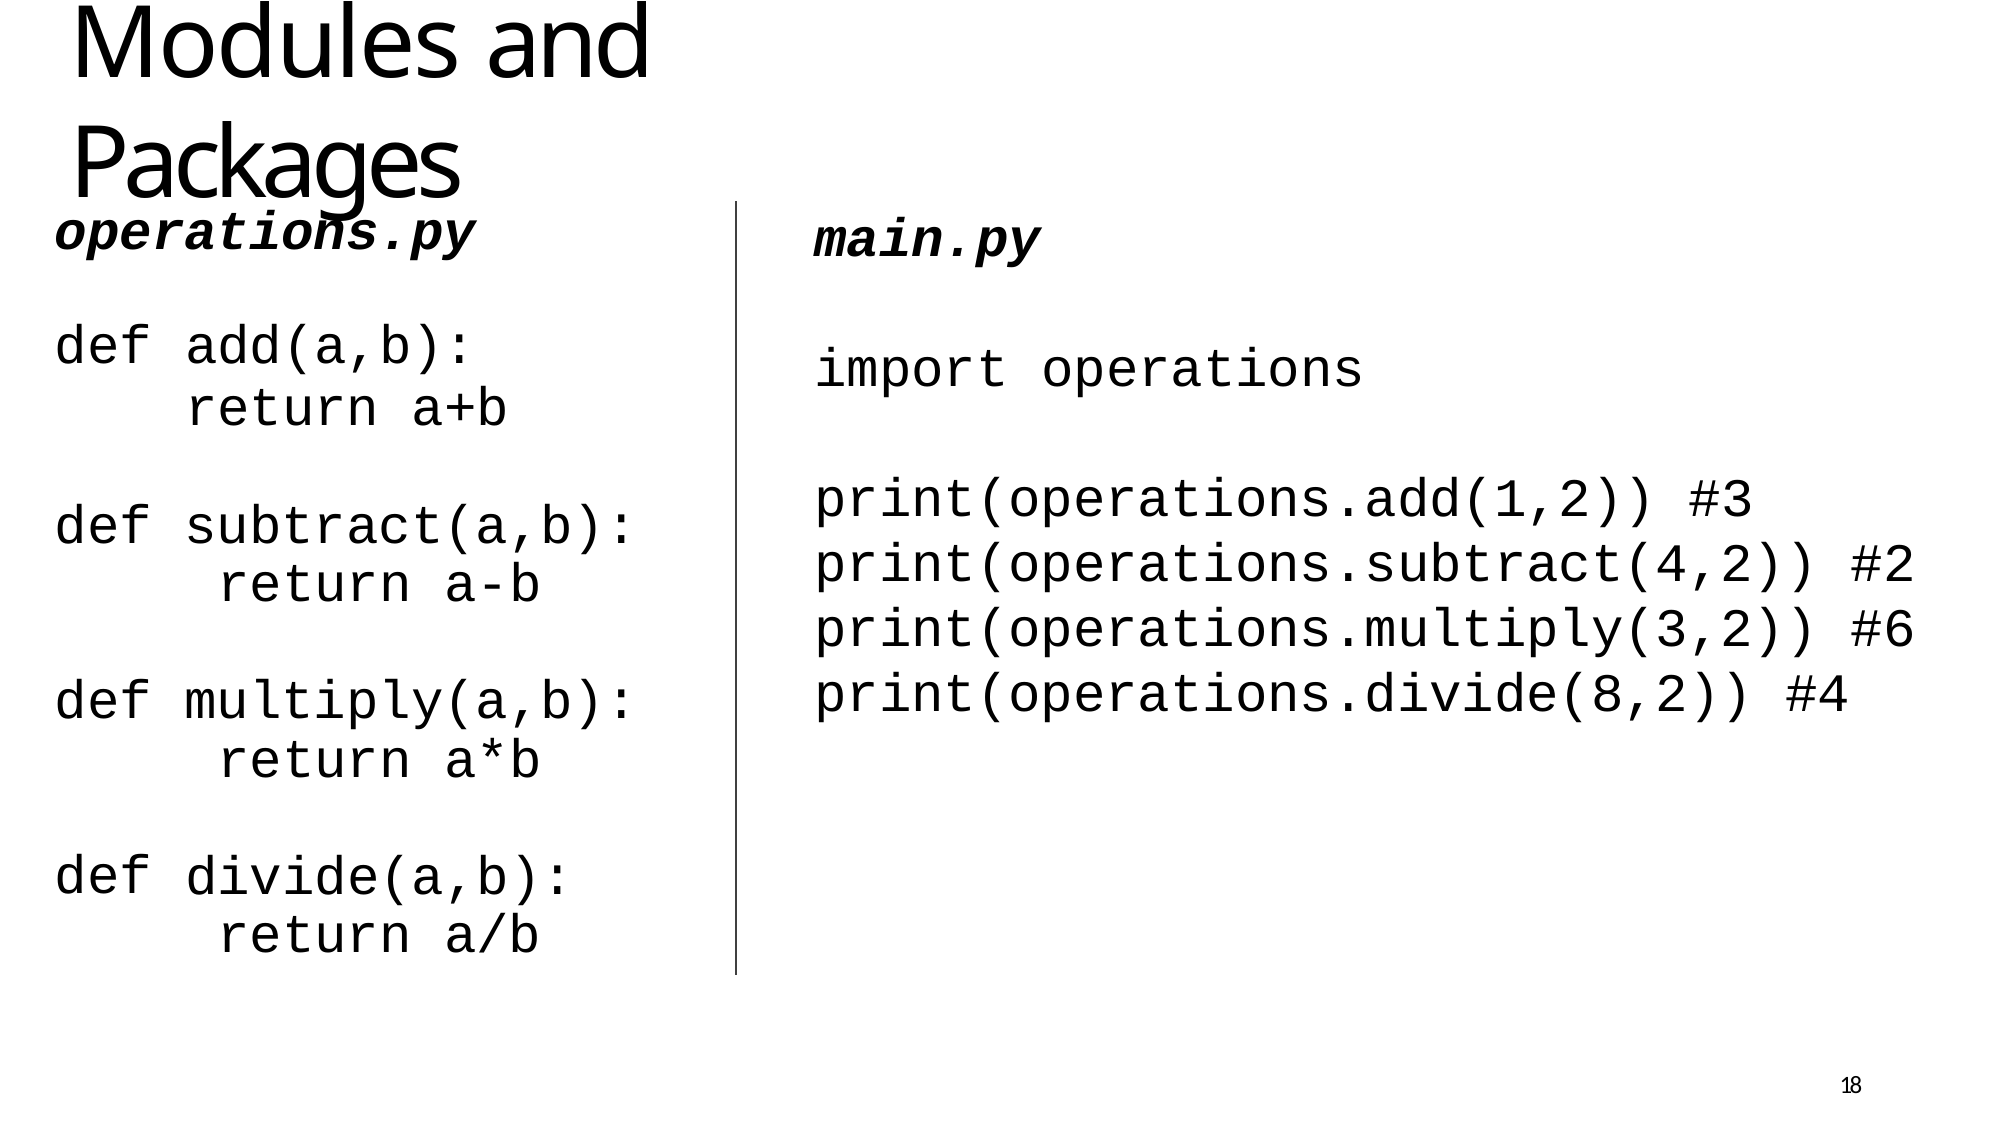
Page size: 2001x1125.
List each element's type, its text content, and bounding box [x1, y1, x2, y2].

text_box import operations [812, 329, 1370, 398]
text_box divide(a,b): return a/b [182, 846, 578, 964]
text_box main.py [812, 199, 1044, 268]
title Modules and Packages [67, 0, 962, 217]
slide_number 18 [1412, 746, 1863, 1125]
text_box def add(a,b): return a+b [52, 310, 513, 437]
text_box operations.py [52, 193, 481, 261]
text_box def multiply(a,b): return a*b [52, 661, 643, 789]
text_box print(operations.add(1,2)) #3 print(operations.subtract(4,2)) #2 print(operations.multiply(3,2)) #6 print(operations.divide(8,2)) #4 [812, 460, 1923, 723]
text_box def [52, 846, 155, 905]
text_box def subtract(a,b): return a-b [52, 485, 643, 613]
